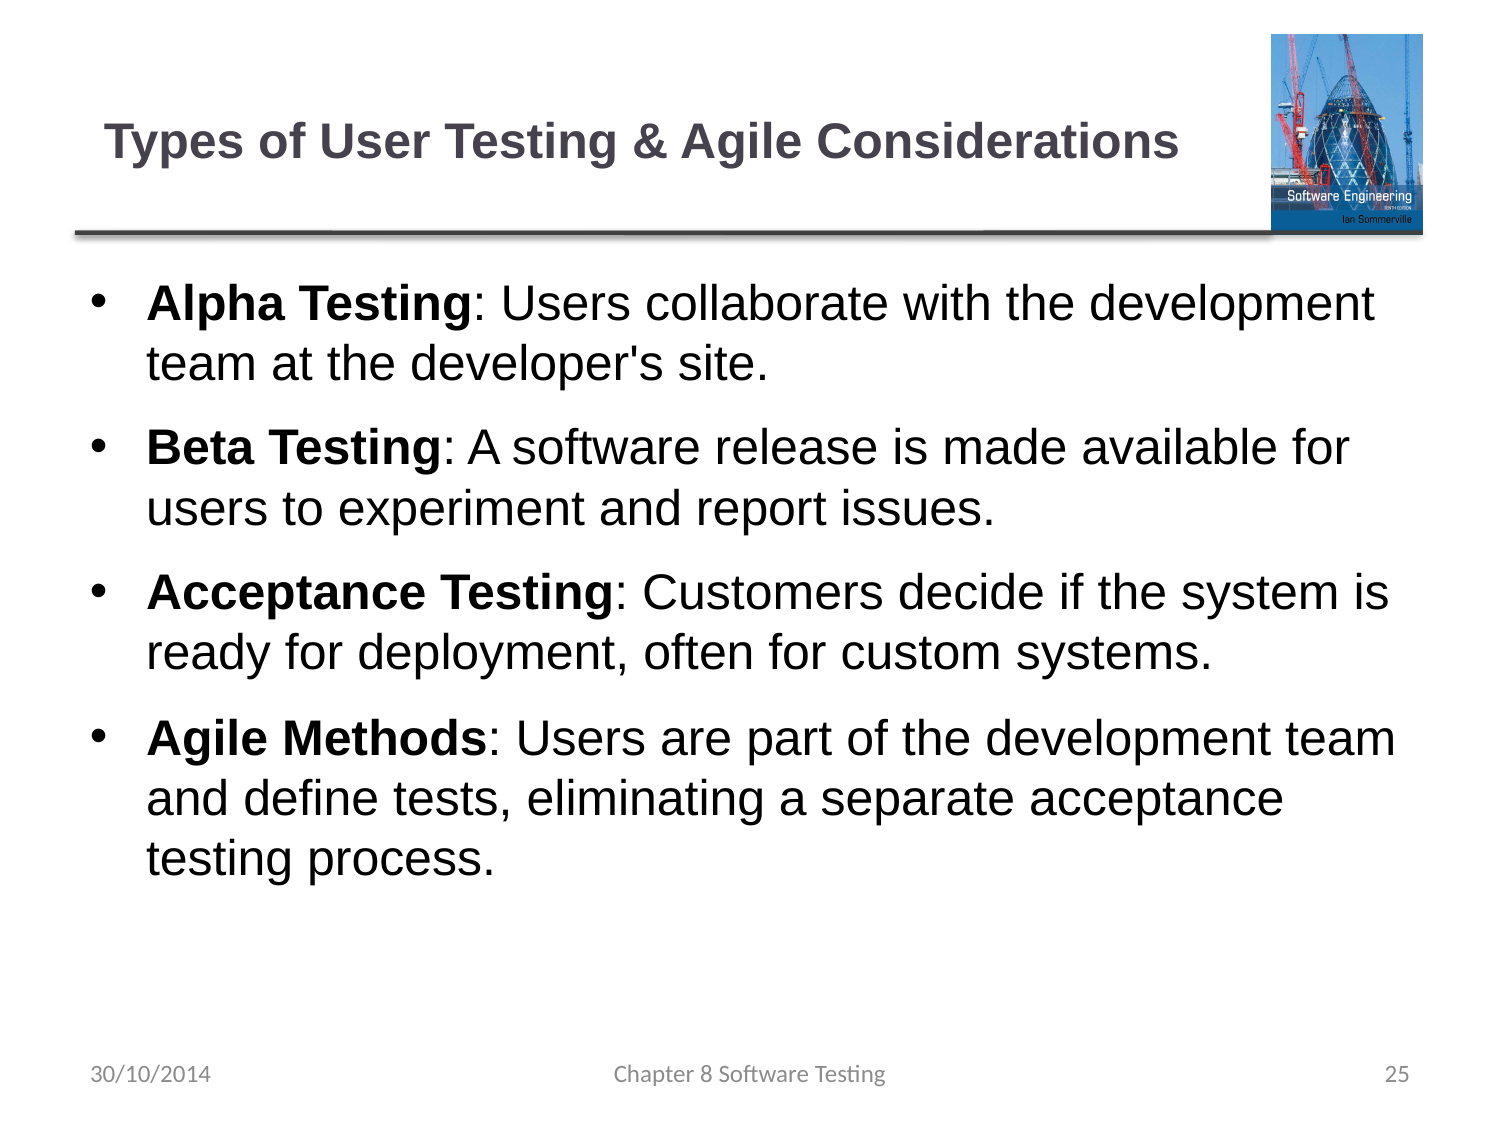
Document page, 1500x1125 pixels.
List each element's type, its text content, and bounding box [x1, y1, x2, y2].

footer Chapter 8 Software Testing [512, 1042, 988, 1103]
title Types of User Testing & Agile Considerations [74, 44, 1272, 233]
list Alpha Testing: Users collaborate with the development team at the developer's site. Beta Testing: A software release is made available for users to experiment and report issues. Acceptance Testing: Customers decide if the system is ready for deployment, often for custom systems. Agile Methods: Users are part of the development team and define tests, eliminating a separate acceptance testing process. [75, 262, 1425, 1005]
slide_number 25 [1074, 1042, 1425, 1103]
picture [1271, 34, 1423, 230]
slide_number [75, 1042, 425, 1103]
